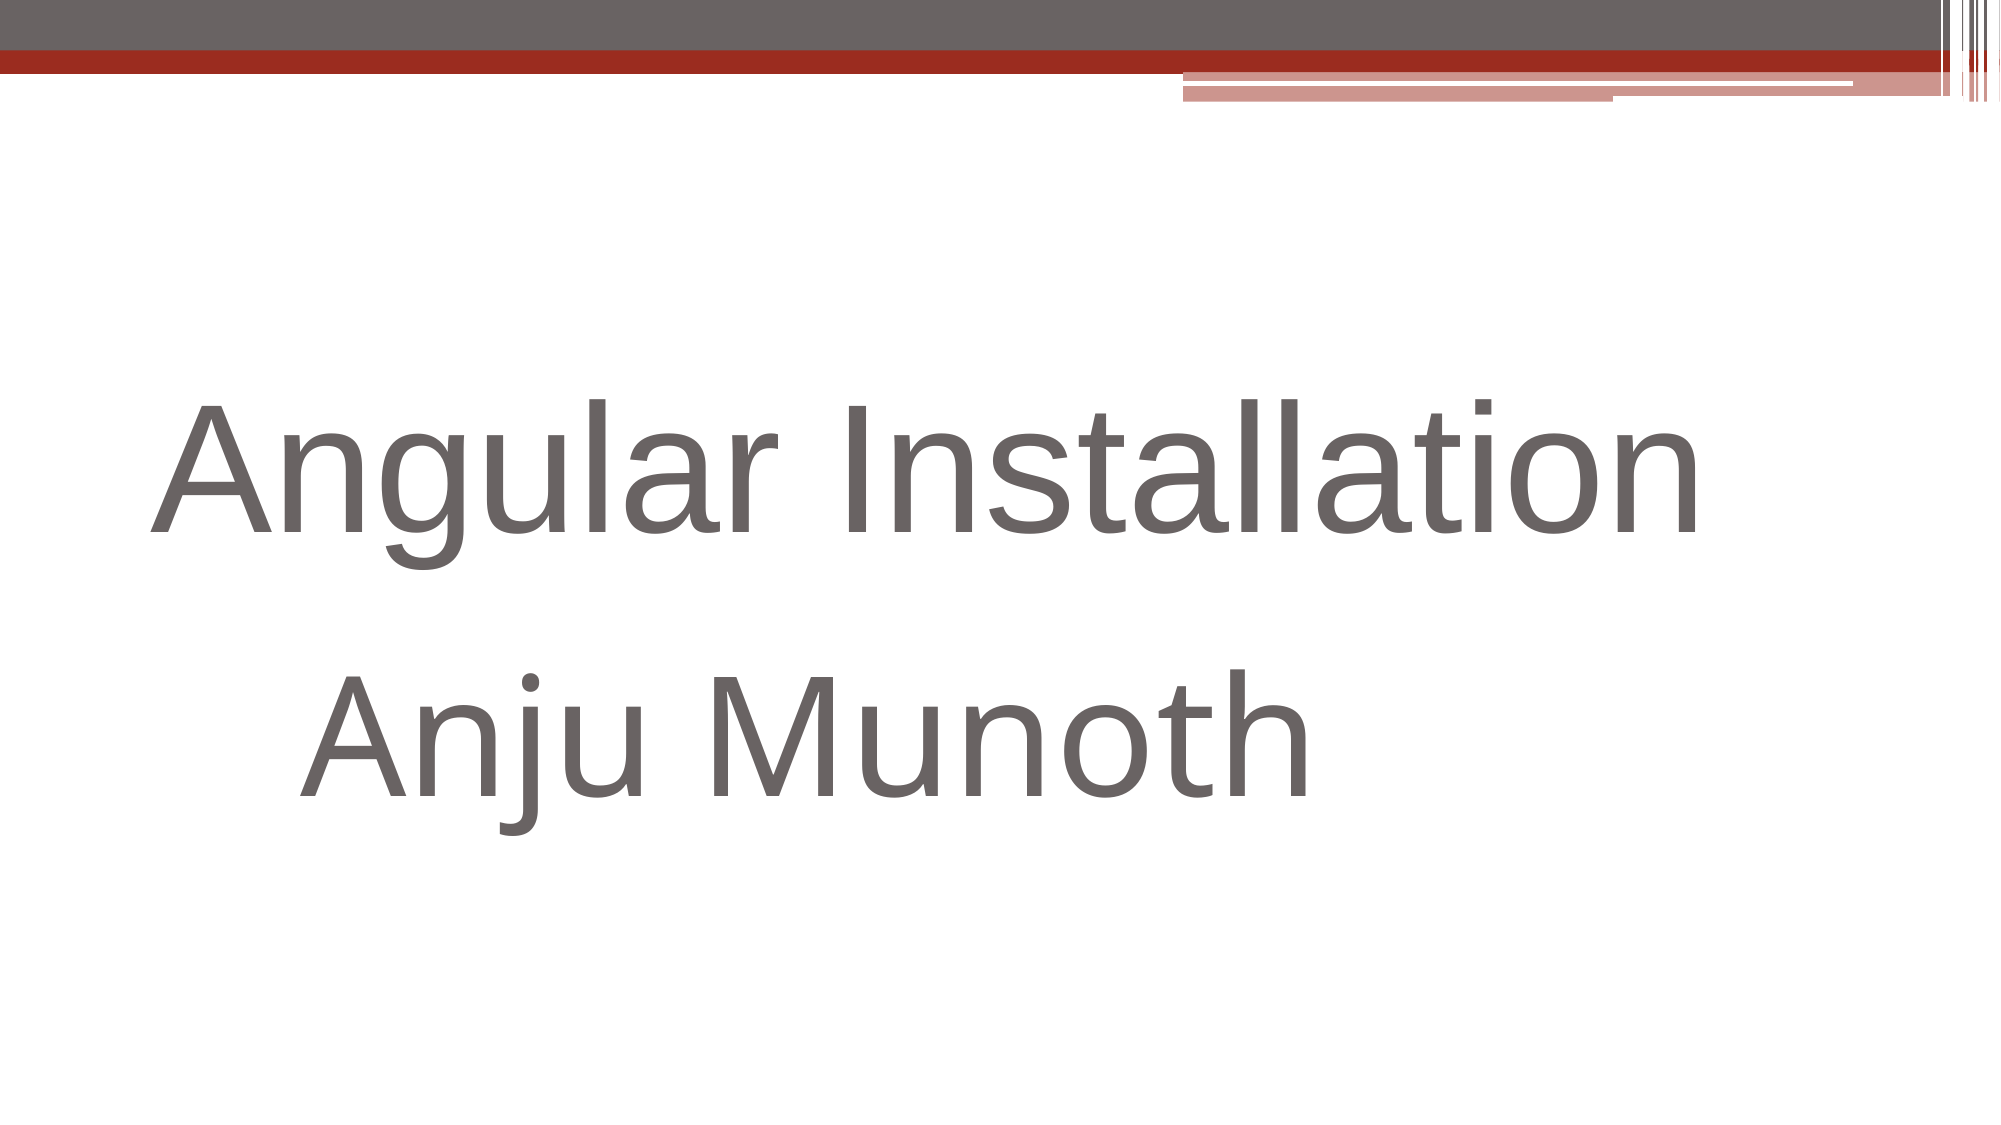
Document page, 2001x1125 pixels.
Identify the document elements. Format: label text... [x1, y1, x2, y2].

subtitle Anju Munoth [300, 630, 1700, 832]
title Angular Installation [150, 348, 1850, 571]
